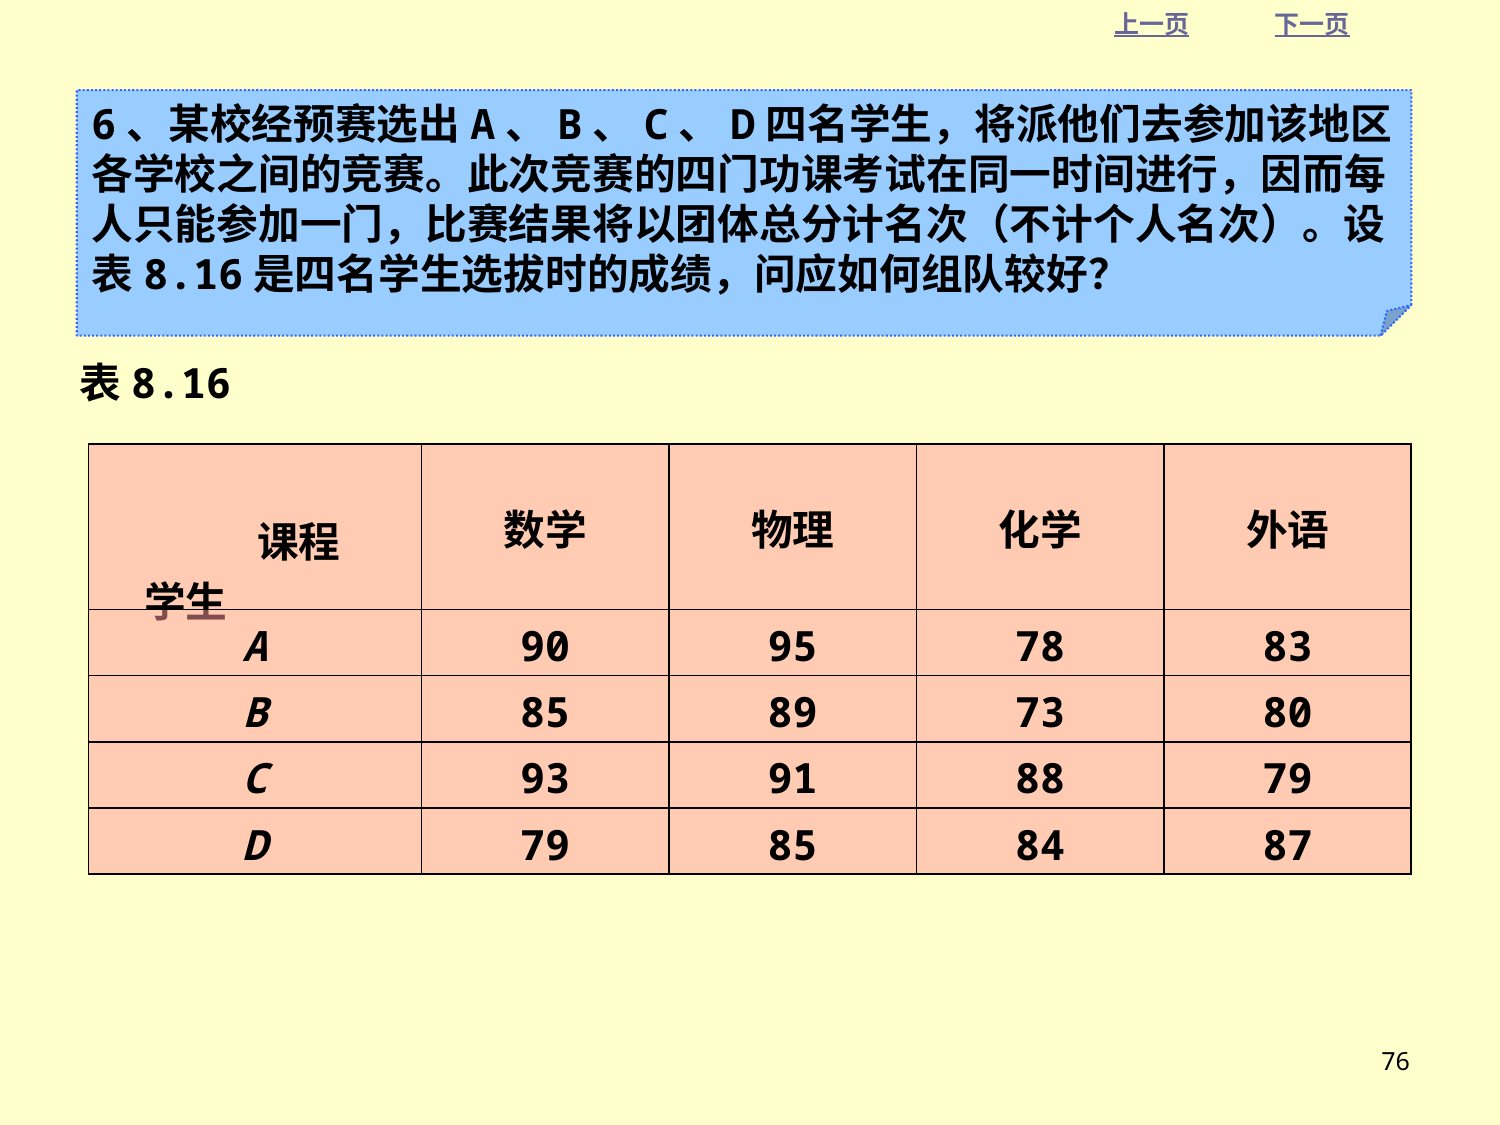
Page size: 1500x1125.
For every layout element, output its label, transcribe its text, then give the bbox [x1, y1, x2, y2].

table_cell 73 [917, 676, 1163, 741]
table_cell 88 [917, 743, 1163, 807]
table_cell 79 [422, 809, 668, 873]
table_cell 93 [422, 743, 668, 807]
table_header 物理 [670, 445, 916, 609]
table_cell 84 [917, 809, 1163, 873]
table_cell 87 [1165, 809, 1410, 873]
table_cell 90 [422, 610, 668, 675]
table_cell 95 [670, 610, 916, 675]
table_cell D [89, 809, 421, 873]
table_cell C [89, 743, 421, 807]
text_box 6、某校经预赛选出A、B、C、D四名学生，将派他们去参加该地区各学校之间的竞赛。此次竞赛的四门功课考试在同一时间进行，因而每人只能参加一门，比赛结果将以团体总分计名次（不计个人名次）。设表8.16是四名学生选拔时的成绩，问应如何组队较好？ [76, 90, 1412, 336]
table_cell 78 [917, 610, 1163, 675]
table_cell 83 [1165, 610, 1410, 675]
table_cell B [89, 676, 421, 741]
table_cell 85 [670, 809, 916, 873]
text_box 表8.16 [64, 349, 246, 414]
slide_number 76 [1074, 1025, 1425, 1100]
table_cell 79 [1165, 743, 1410, 807]
table_header 外语 [1165, 445, 1410, 609]
table_cell 91 [670, 743, 916, 807]
table_cell 80 [1165, 676, 1410, 741]
table_cell 89 [670, 676, 916, 741]
table_header 数学 [422, 445, 668, 609]
table_header 化学 [917, 445, 1163, 609]
table_cell A [89, 610, 421, 675]
table_cell 85 [422, 676, 668, 741]
table_header 课程 学生 [89, 445, 421, 609]
